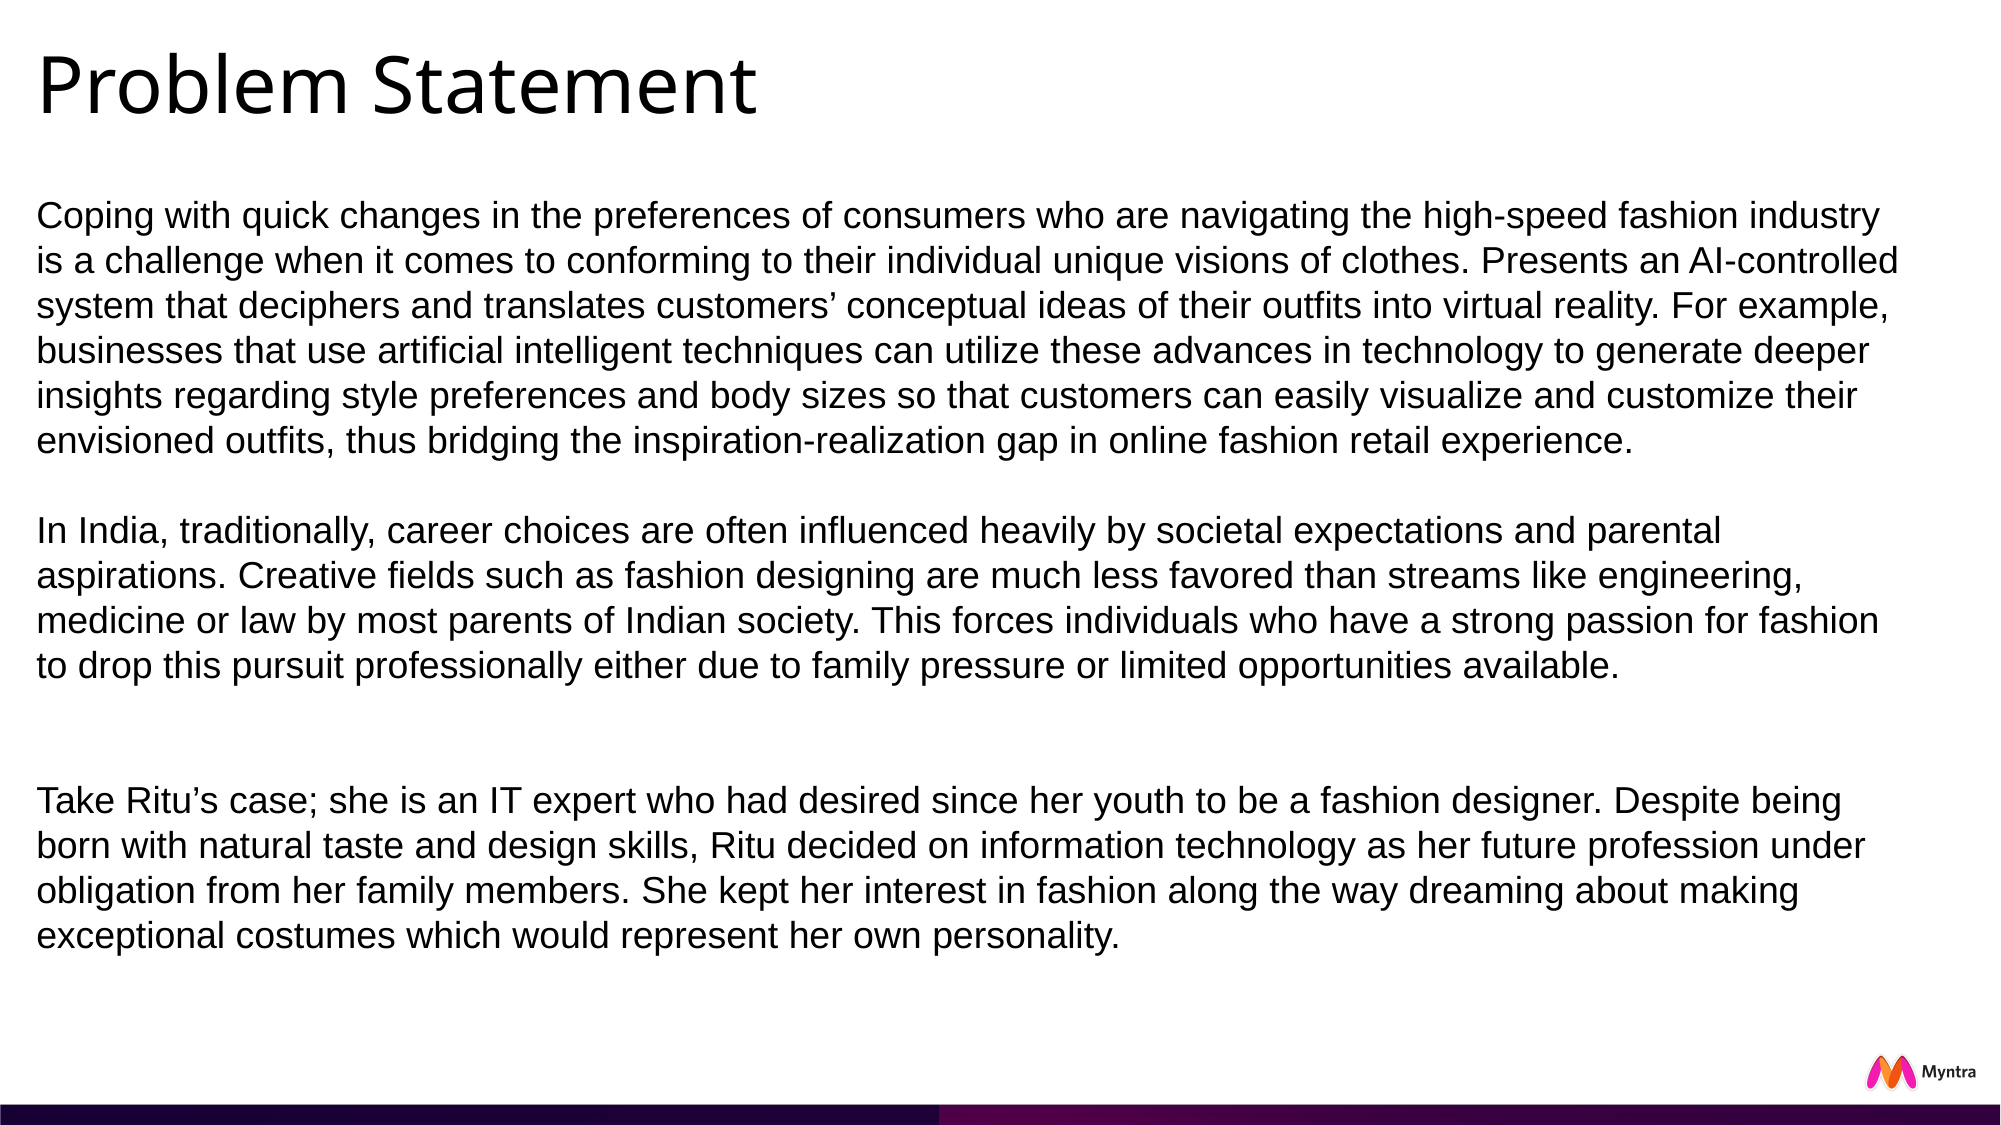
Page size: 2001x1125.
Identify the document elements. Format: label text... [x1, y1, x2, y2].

title Problem Statement [21, 15, 1747, 160]
text_box Coping with quick changes in the preferences of consumers who are navigating the high-speed fashion industry is a challenge when it comes to conforming to their individual unique visions of clothes. Presents an AI-controlled system that deciphers and translates customers’ conceptual ideas of their outfits into virtual reality. For example, businesses that use artificial intelligent techniques can utilize these advances in technology to generate deeper insights regarding style preferences and body sizes so that customers can easily visualize and customize their envisioned outfits, thus bridging the inspiration-realization gap in online fashion retail experience. In India, traditionally, career choices are often influenced heavily by societal expectations and parental aspirations. Creative fields such as fashion designing are much less favored than streams like engineering, medicine or law by most parents of Indian society. This forces individuals who have a strong passion for fashion to drop this pursuit professionally either due to family pressure or limited opportunities available. Take Ritu’s case; she is an IT expert who had desired since her youth to be a fashion designer. Despite being born with natural taste and design skills, Ritu decided on information technology as her future profession under obligation from her family members. She kept her interest in fashion along the way dreaming about making exceptional costumes which would represent her own personality. [21, 183, 1919, 964]
picture [0, 0, 2001, 1125]
